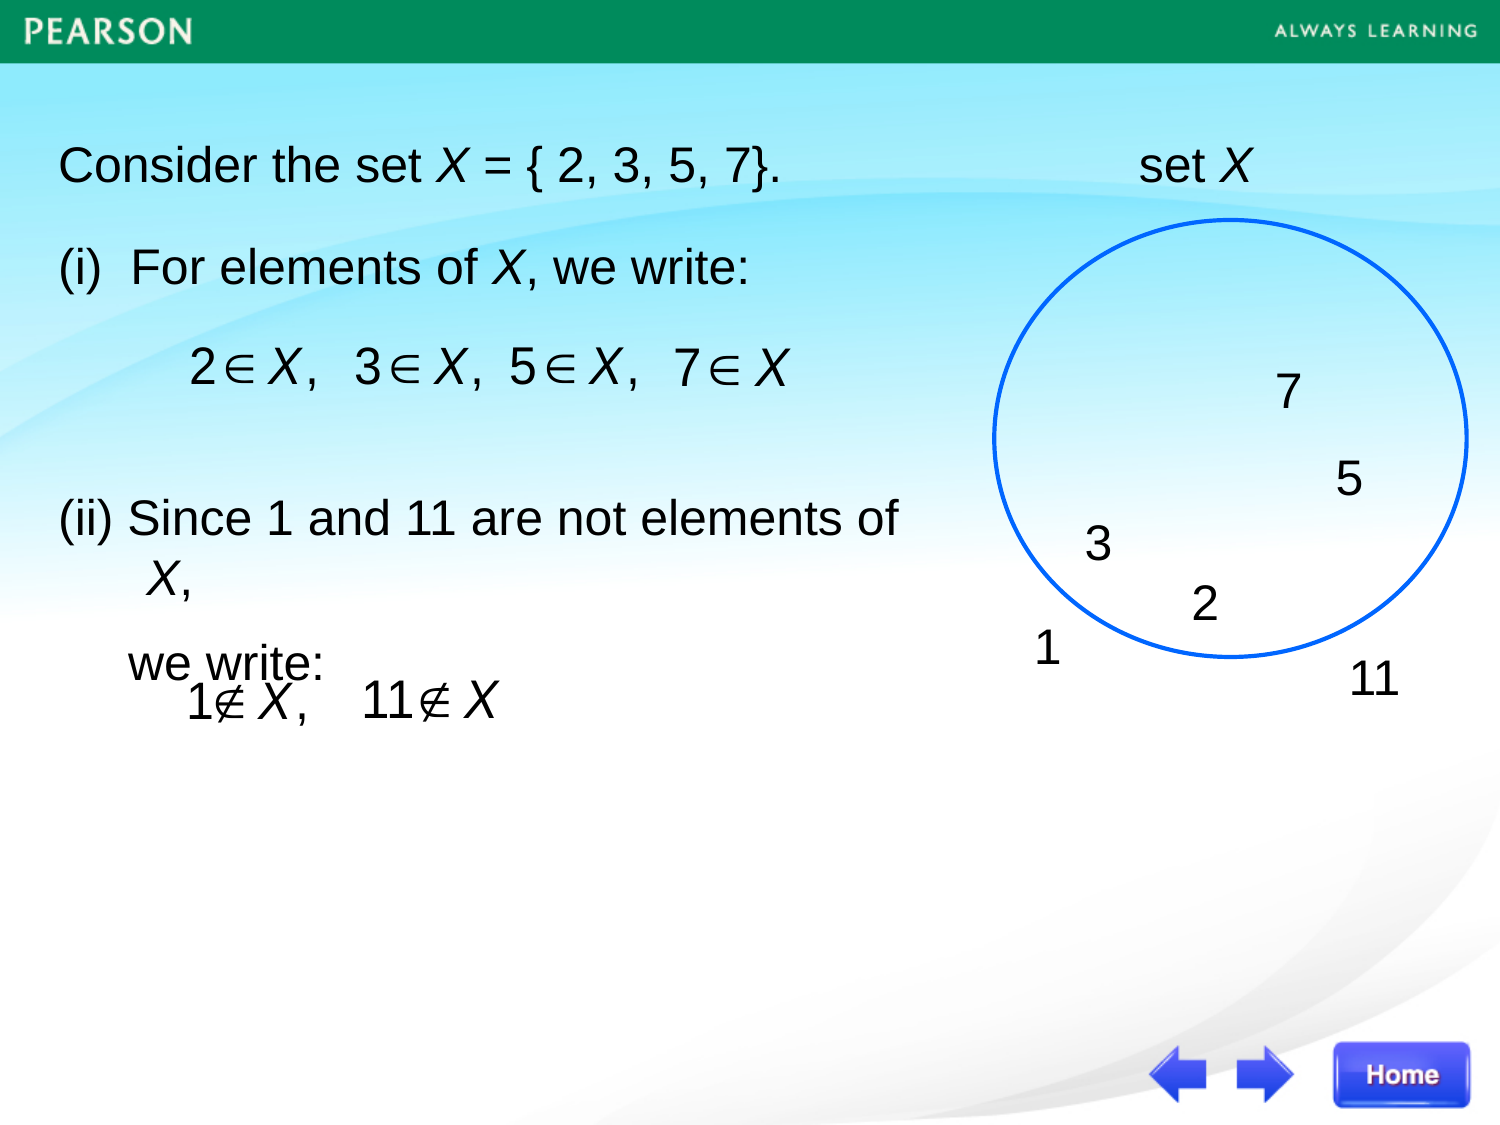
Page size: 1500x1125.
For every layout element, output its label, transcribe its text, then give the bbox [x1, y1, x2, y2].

text_box 2 [1176, 563, 1235, 639]
text_box 3 [1069, 503, 1128, 578]
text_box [182, 670, 317, 737]
text_box 7 [1260, 351, 1318, 426]
text_box set X [1124, 125, 1337, 201]
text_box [357, 668, 512, 733]
text_box 5 [1320, 438, 1379, 514]
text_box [503, 335, 646, 402]
text_box 11 [1333, 638, 1416, 714]
text_box 1 [1019, 606, 1077, 682]
text_box (i) For elements of X, we write: [43, 226, 880, 302]
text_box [182, 335, 325, 403]
text_box [994, 219, 1467, 657]
picture [0, 0, 1500, 1125]
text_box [348, 335, 491, 403]
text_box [666, 336, 804, 396]
text_box Consider the set X = { 2, 3, 5, 7}. [43, 125, 880, 201]
text_box (ii) Since 1 and 11 are not elements of X, we write: [43, 478, 975, 698]
